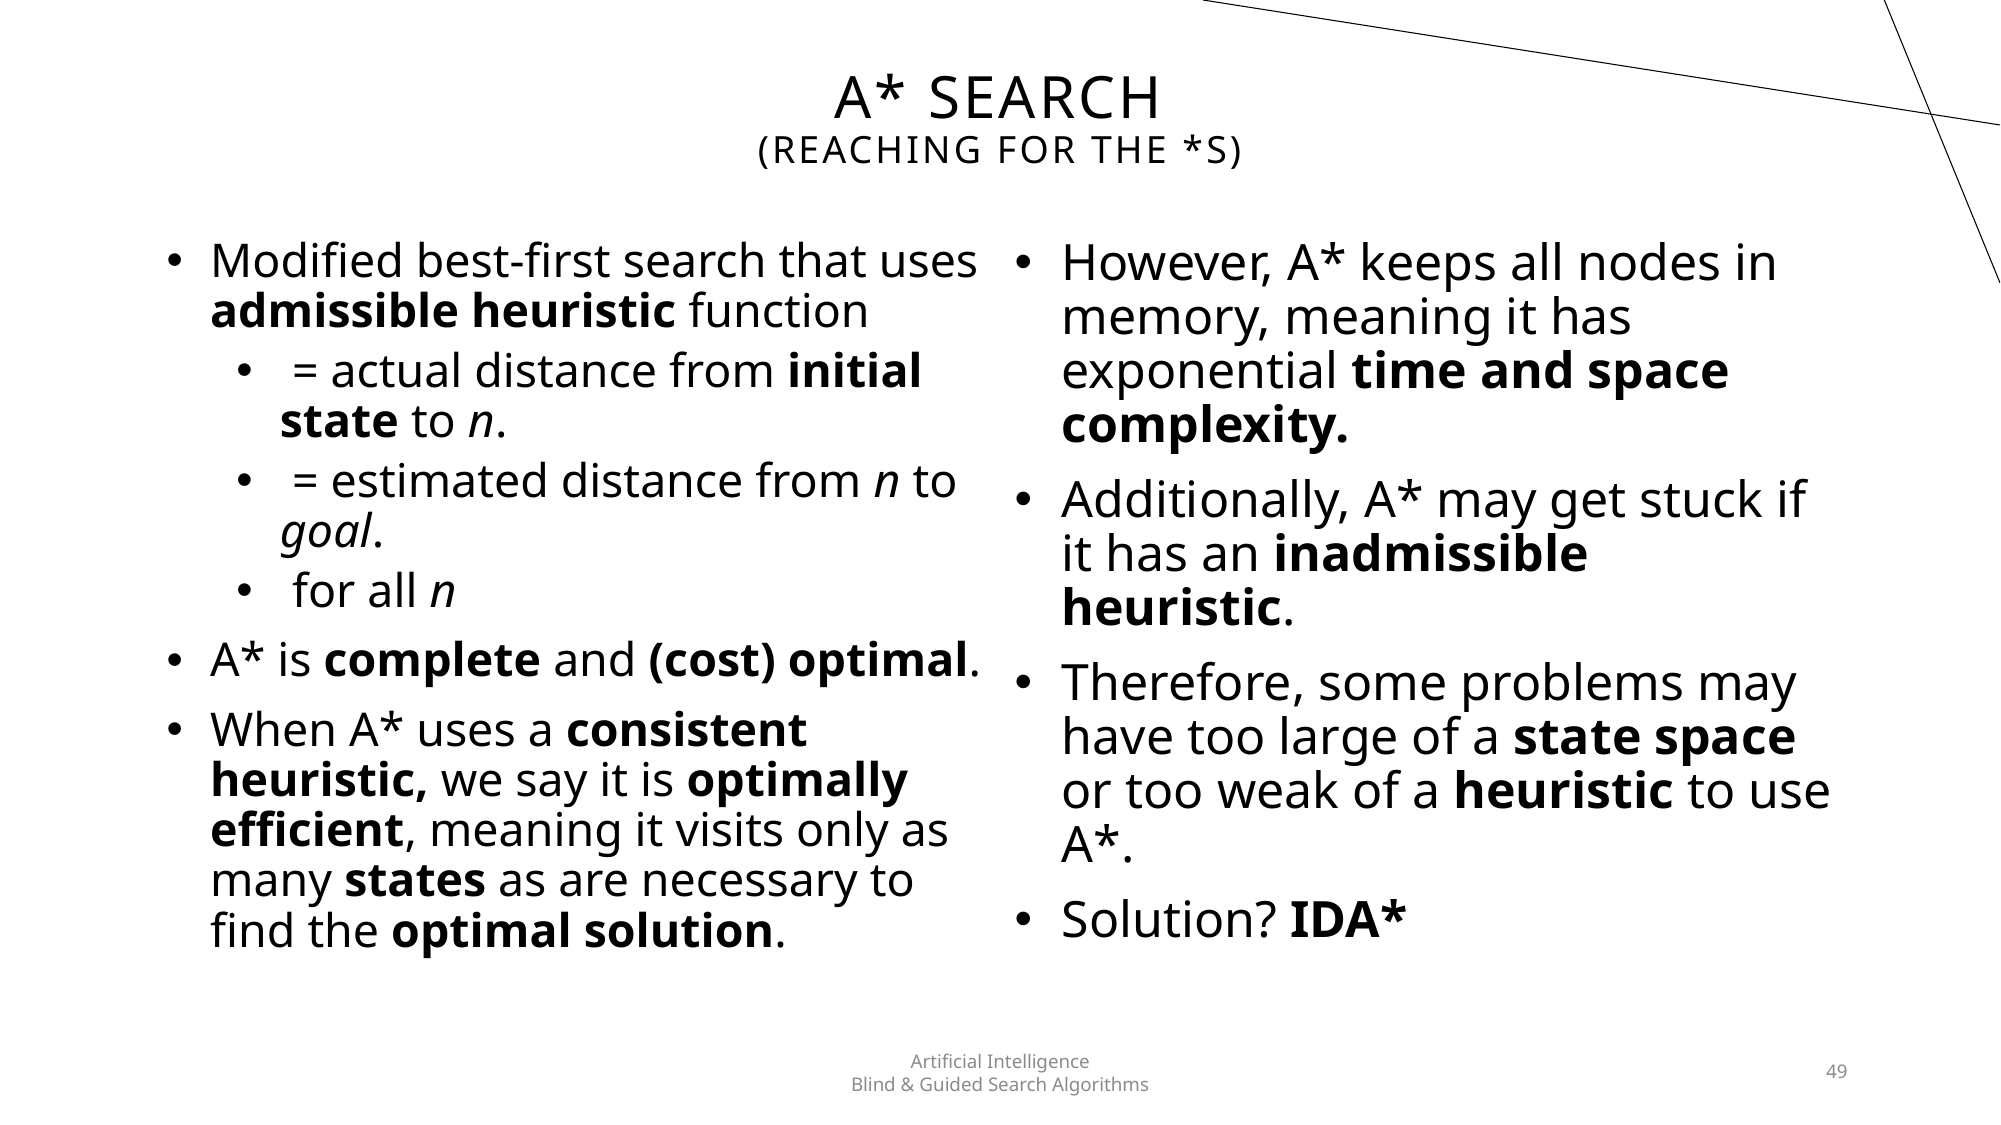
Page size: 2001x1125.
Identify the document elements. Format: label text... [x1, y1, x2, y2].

footer Artificial Intelligence Blind & Guided Search Algorithms [662, 1042, 1338, 1103]
title A* Search (Reaching for the *s) [152, 50, 1849, 190]
text_box However, A* keeps all nodes in memory, meaning it has exponential time and space complexity. Additionally, A* may get stuck if it has an inadmissible heuristic. Therefore, some problems may have too large of a state space or too weak of a heuristic to use A*. Solution? IDA* [999, 230, 1848, 1002]
slide_number 49 [1412, 1042, 1863, 1103]
